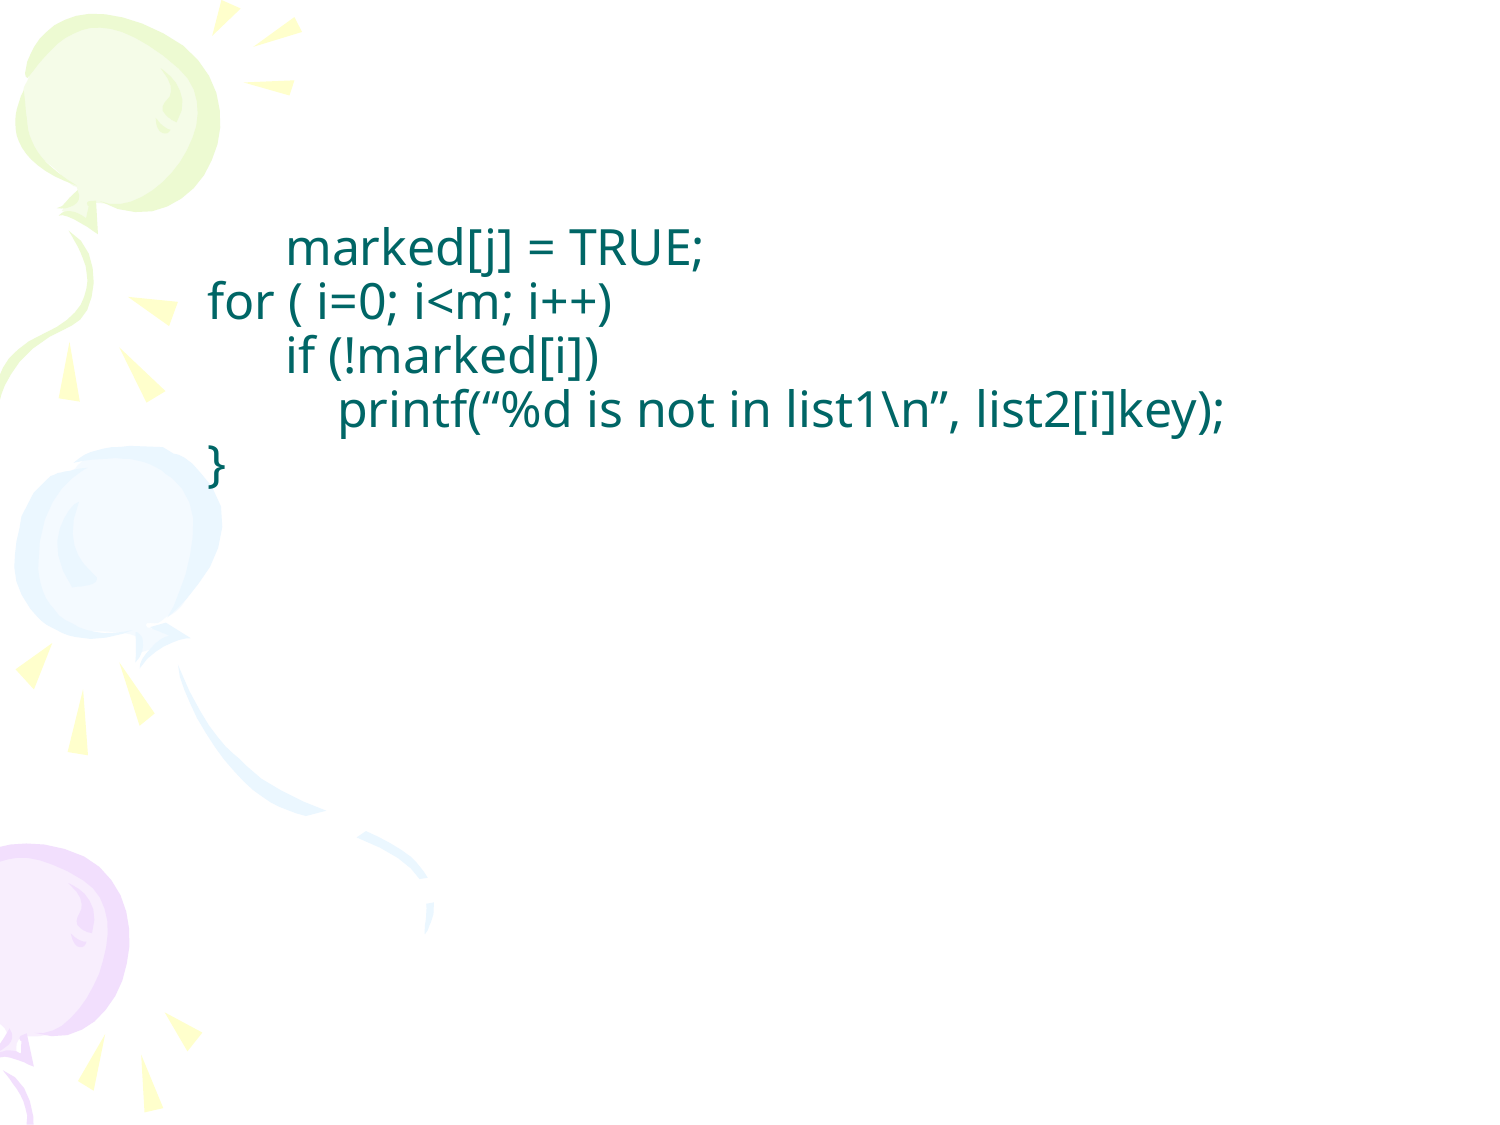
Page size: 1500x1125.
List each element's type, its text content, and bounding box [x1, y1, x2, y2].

title marked[j] = TRUE; for ( i=0; i<m; i++) if (!marked[i]) printf(“%d is not in list1\n”, list2[i]key); } [192, 75, 1450, 500]
